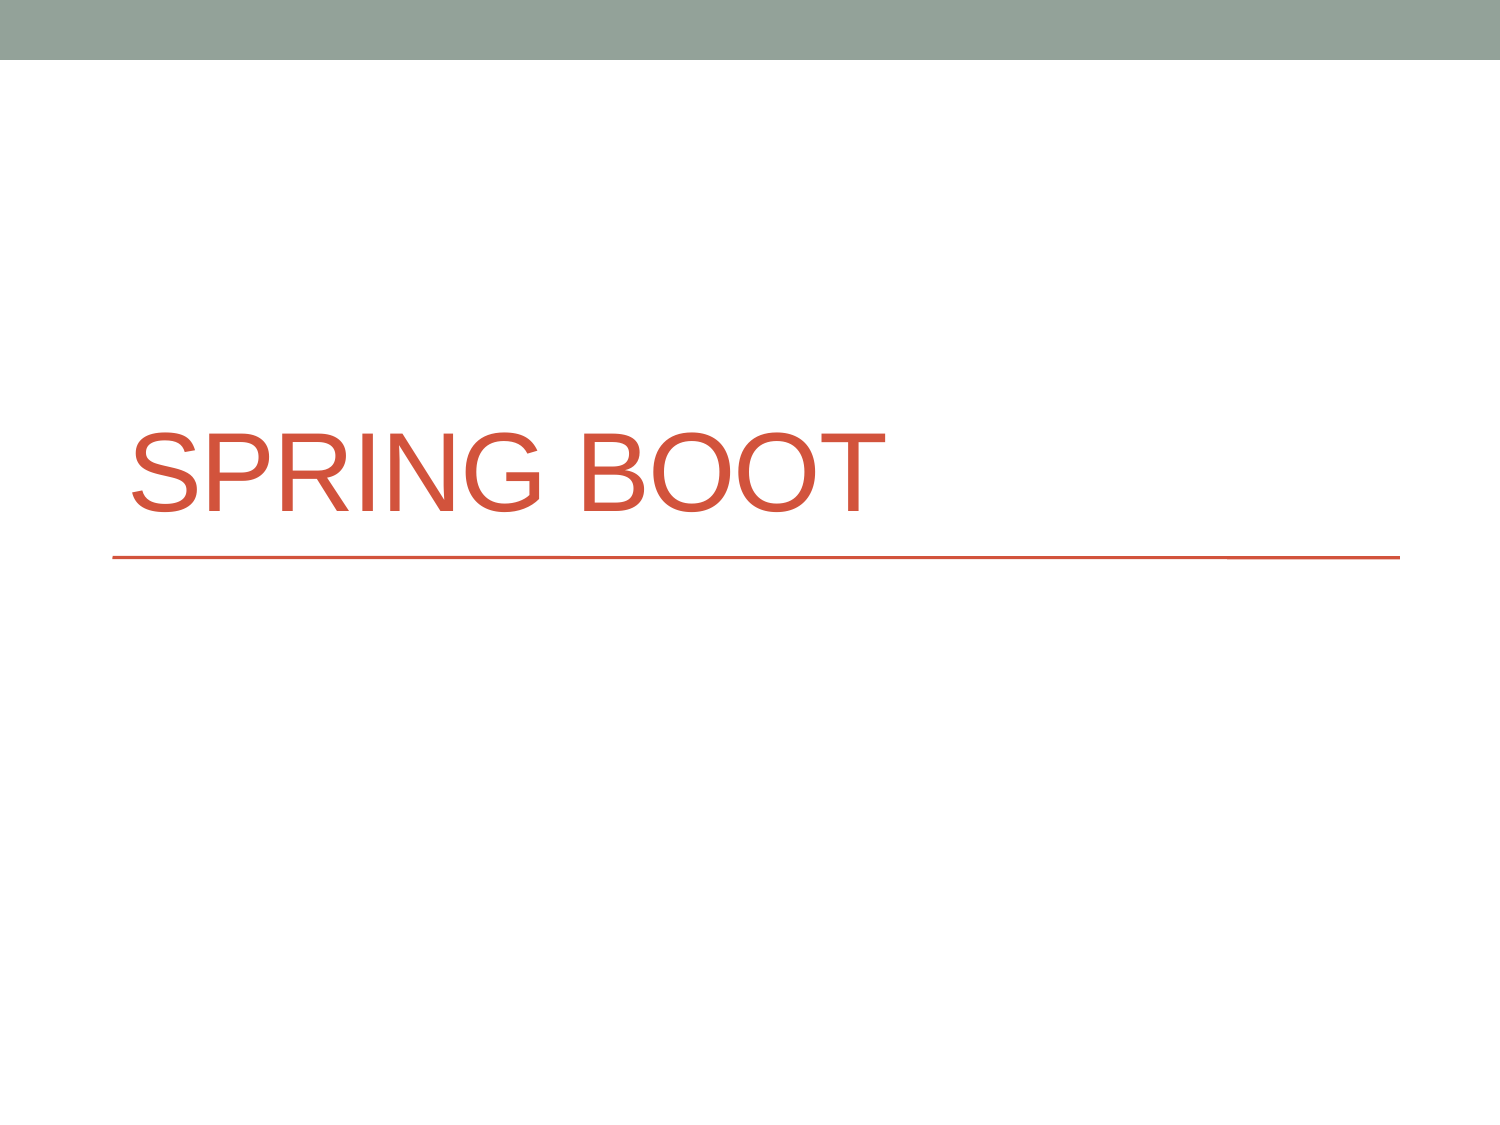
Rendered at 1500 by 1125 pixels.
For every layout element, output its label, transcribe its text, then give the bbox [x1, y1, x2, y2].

title Spring BOOT [112, 224, 1400, 542]
